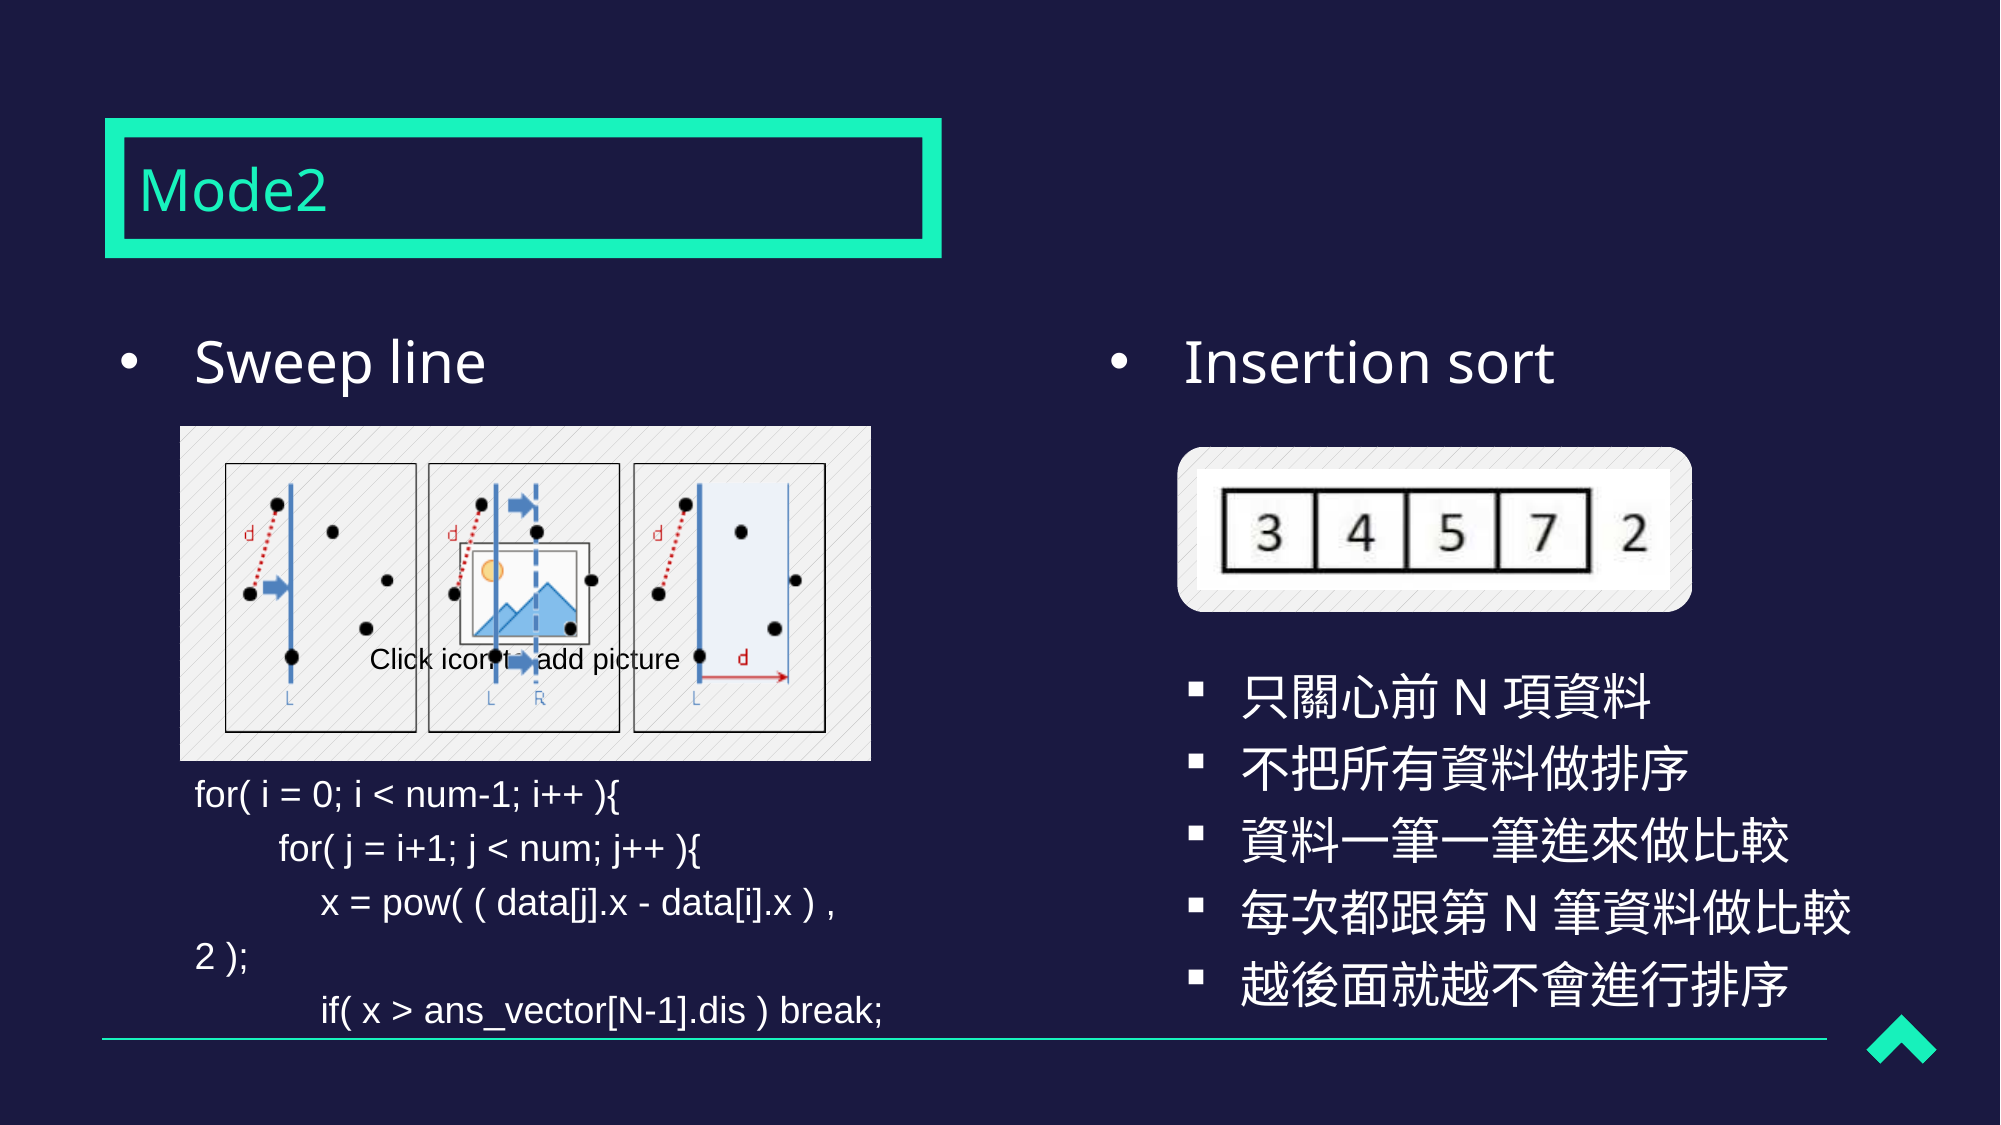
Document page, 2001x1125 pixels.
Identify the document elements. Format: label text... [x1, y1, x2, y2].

text_box Mode2 [104, 117, 943, 259]
text_box Insertion sort [1094, 318, 1721, 403]
picture [1197, 469, 1670, 590]
text_box Sweep line [105, 318, 732, 403]
text_box for( i = 0; i < num-1; i++ ){ for( j = i+1; j < num; j++ ){ x = pow( ( data[j].x - data[i].x ) , 2 ); if( x > ans_vector[N-1].dis ) break; [179, 753, 916, 1039]
picture [179, 426, 872, 762]
text_box 只關心前N項資料 不把所有資料做排序 資料一筆一筆進來做比較 每次都跟第N筆資料做比較 越後面就越不會進行排序 [1169, 645, 1878, 1021]
picture [1866, 1014, 1937, 1064]
text_box [1177, 446, 1693, 613]
